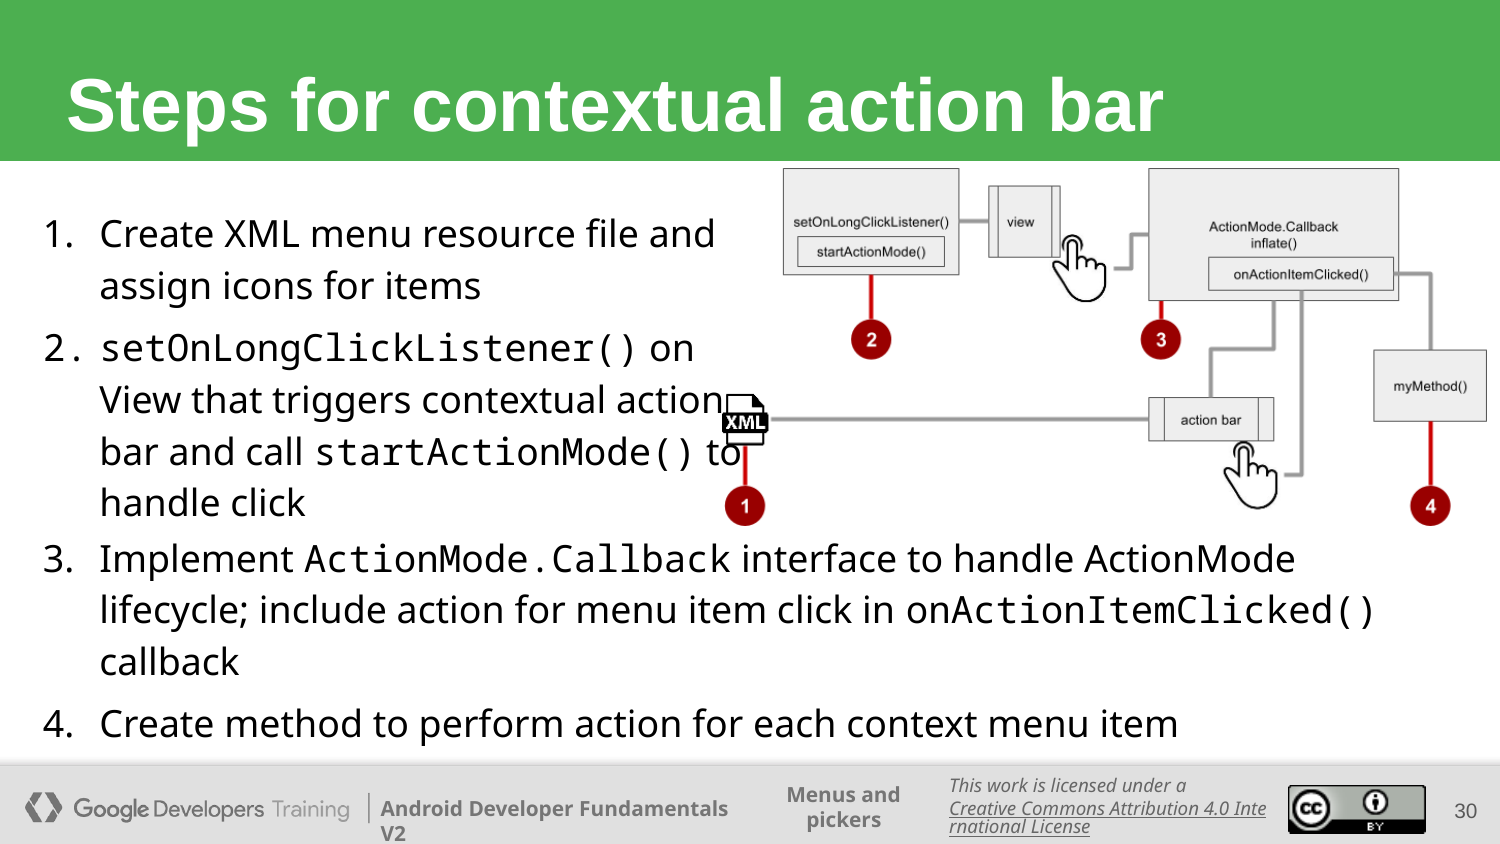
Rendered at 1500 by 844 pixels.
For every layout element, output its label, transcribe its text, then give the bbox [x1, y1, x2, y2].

list Create XML menu resource file and assign icons for items setOnLongClickListener() on View that triggers contextual action bar and call startActionMode() to handle click [9, 188, 717, 456]
slide_number 30 [1402, 777, 1493, 842]
title Steps for contextual action bar [51, 28, 1472, 122]
list Implement ActionMode.Callback interface to handle ActionMode lifecycle; include action for menu item click in onActionItemClicked() callback Create method to perform action for each context menu item [9, 457, 1407, 725]
picture [0, 161, 1500, 844]
